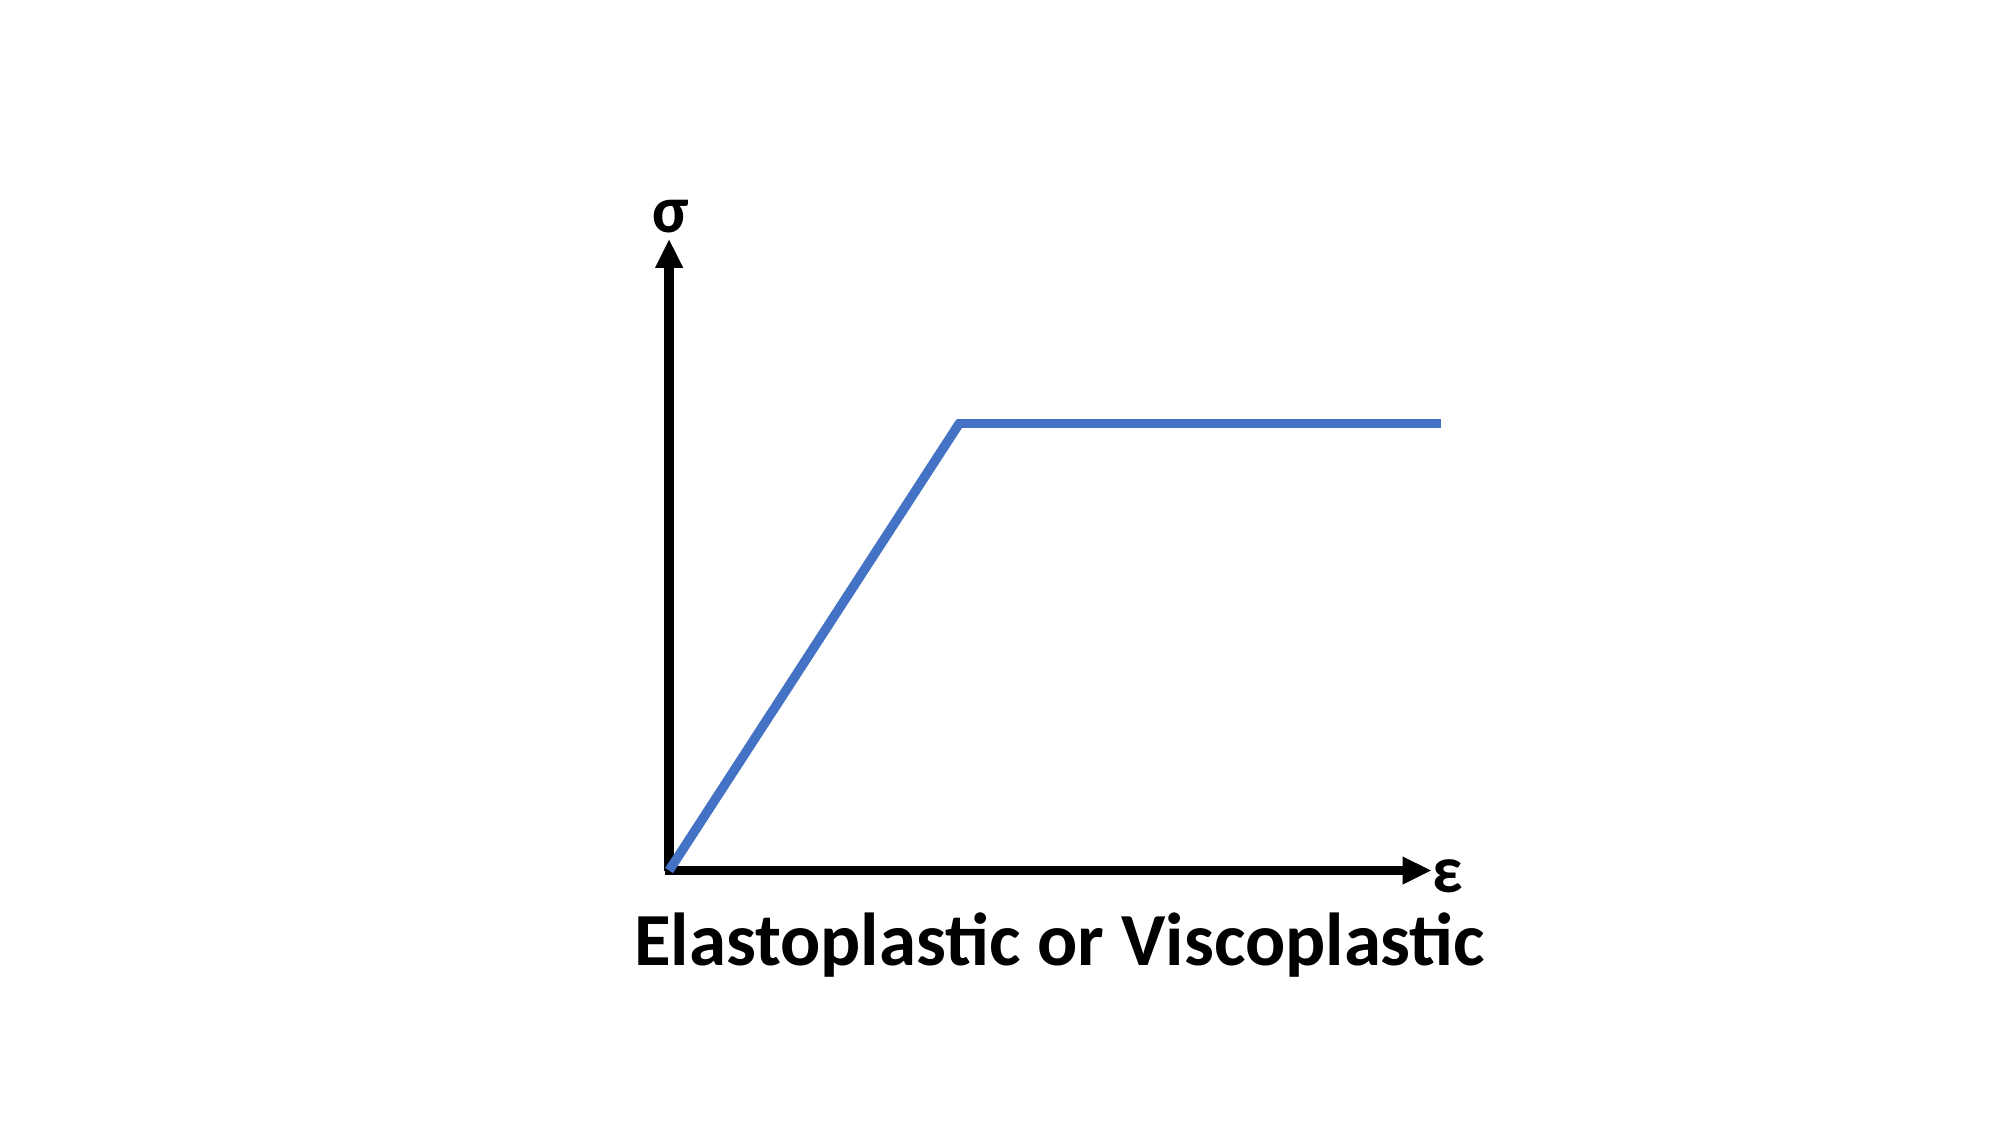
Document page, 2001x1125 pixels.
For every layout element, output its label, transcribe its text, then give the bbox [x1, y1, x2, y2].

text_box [669, 422, 961, 871]
text_box ε [1417, 818, 1552, 882]
text_box σ [637, 158, 772, 254]
text_box Elastoplastic or Viscoplastic [547, 882, 1574, 988]
